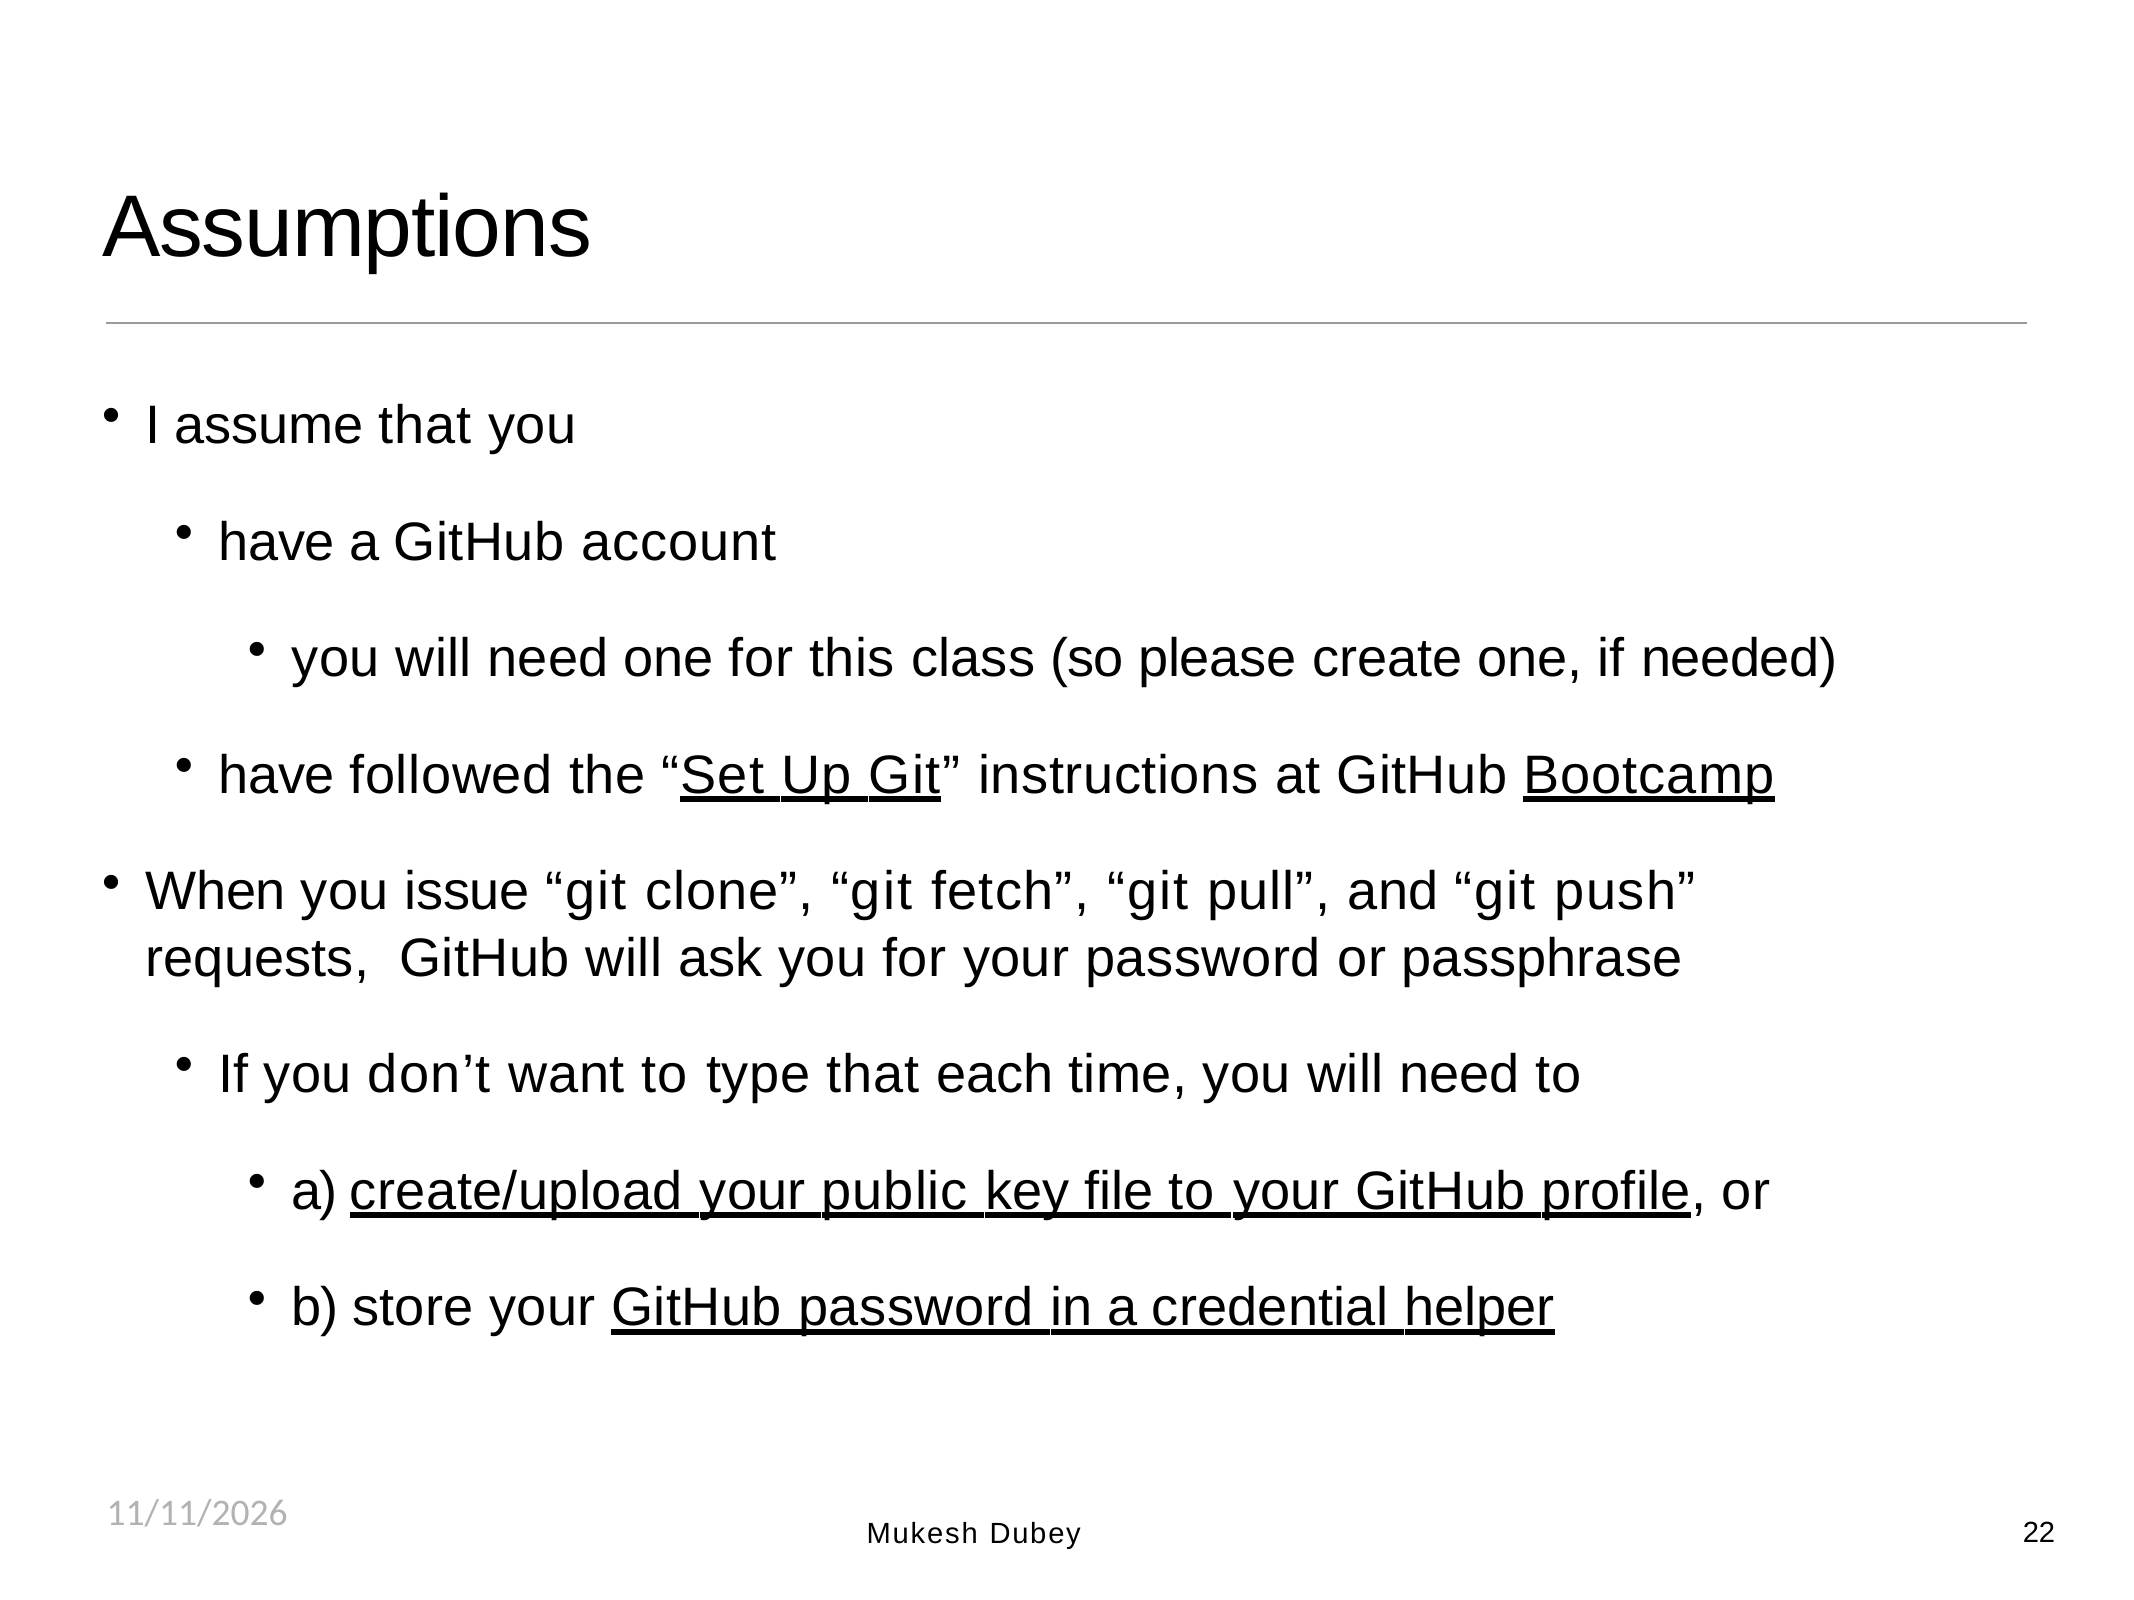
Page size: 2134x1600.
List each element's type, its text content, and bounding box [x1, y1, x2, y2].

text_box I assume that you have a GitHub account you will need one for this class (so please create one, if needed) have followed the “Set Up Git” instructions at GitHub Bootcamp When you issue “git clone”, “git fetch”, “git pull”, and “git push” requests, GitHub will ask you for your password or passphrase If you don’t want to type that each time, you will need to a) create/upload your public key file to your GitHub profile, or b) store your GitHub password in a credential helper [99, 387, 1926, 1337]
title Assumptions [99, 166, 594, 387]
footer Mukesh Dubey [864, 1513, 1265, 1600]
slide_number 22 [2016, 1513, 2060, 1600]
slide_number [106, 1488, 598, 1568]
